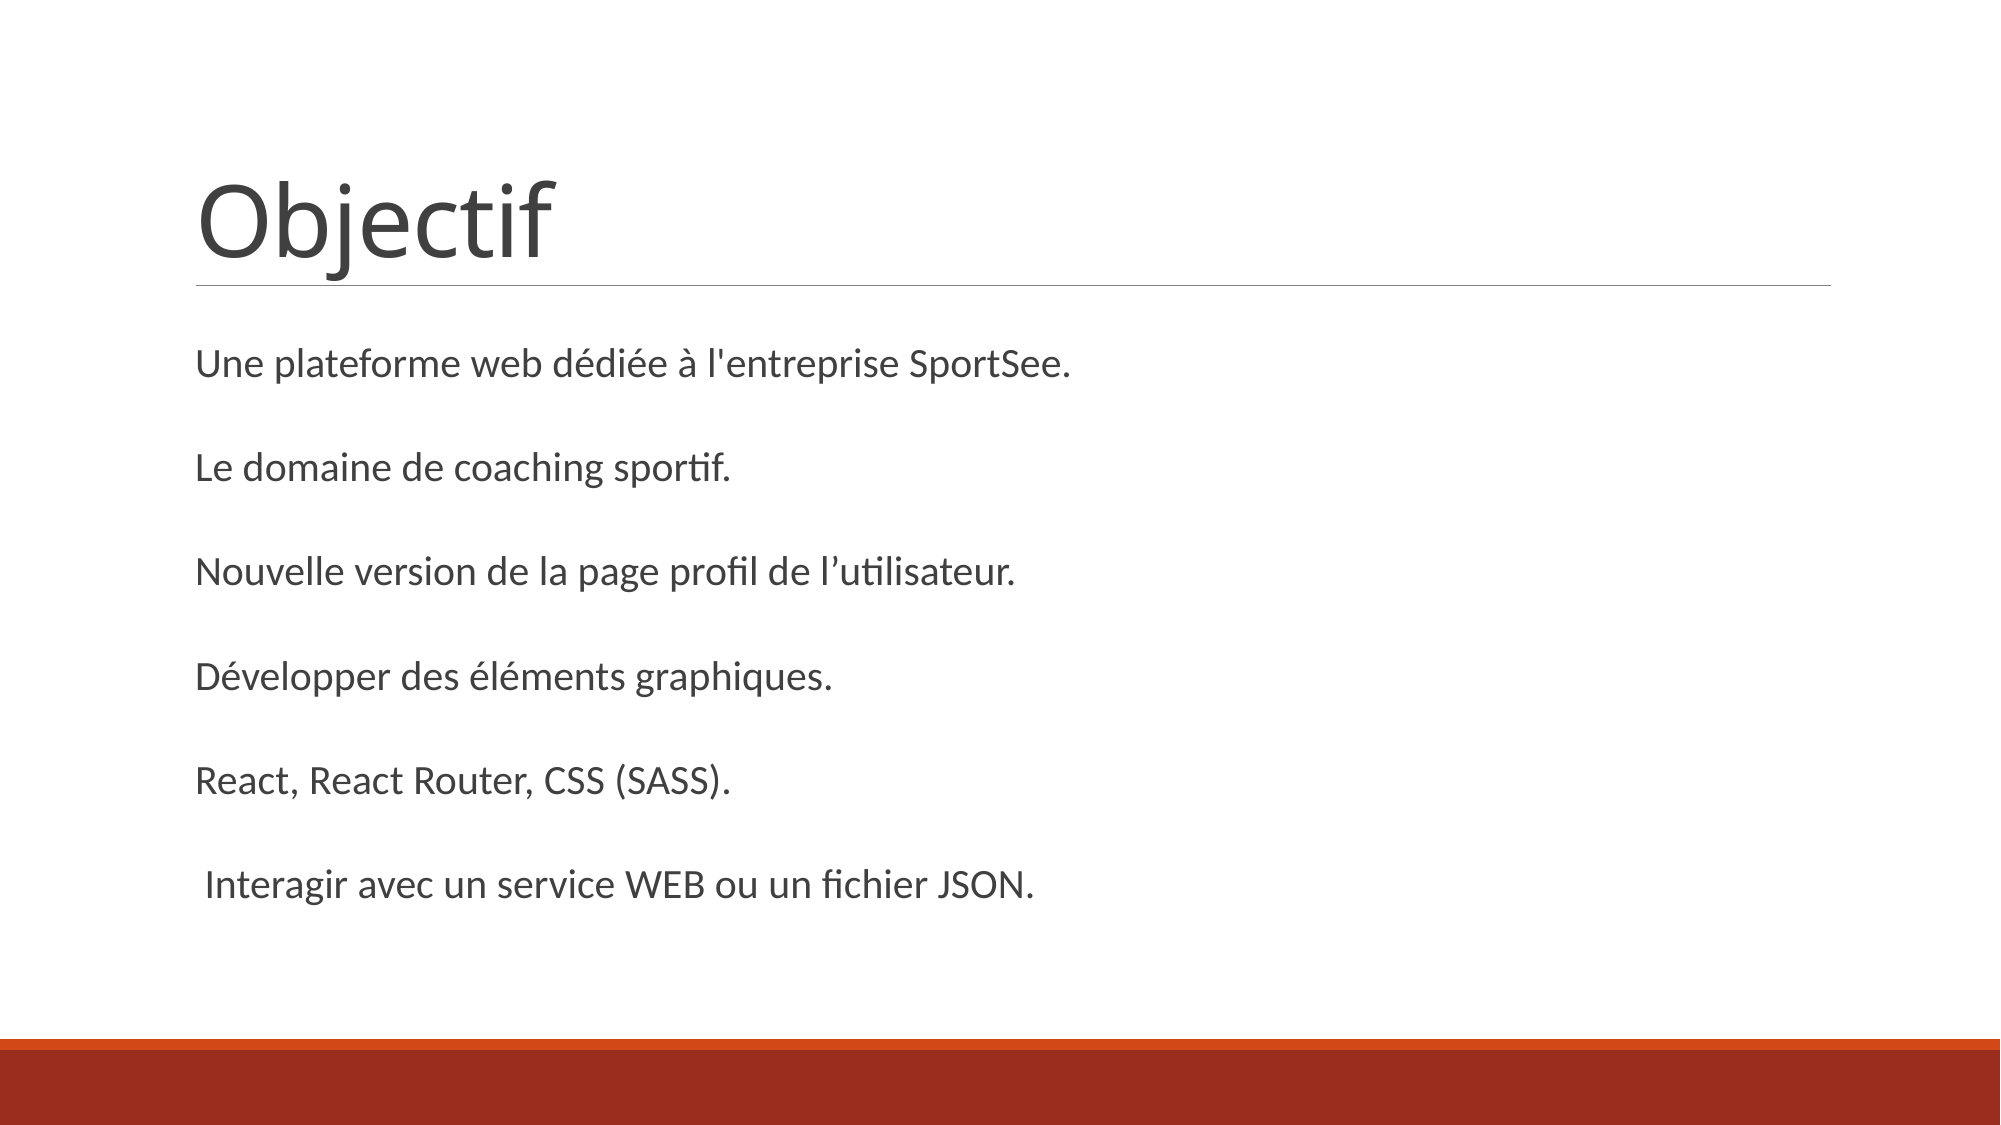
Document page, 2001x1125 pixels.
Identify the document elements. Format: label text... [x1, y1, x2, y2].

list Une plateforme web dédiée à l'entreprise SportSee. Le domaine de coaching sportif. Nouvelle version de la page profil de l’utilisateur. Développer des éléments graphiques. React, React Router, CSS (SASS). Interagir avec un service WEB ou un fichier JSON. [180, 302, 1830, 963]
title Objectif [180, 47, 1830, 285]
